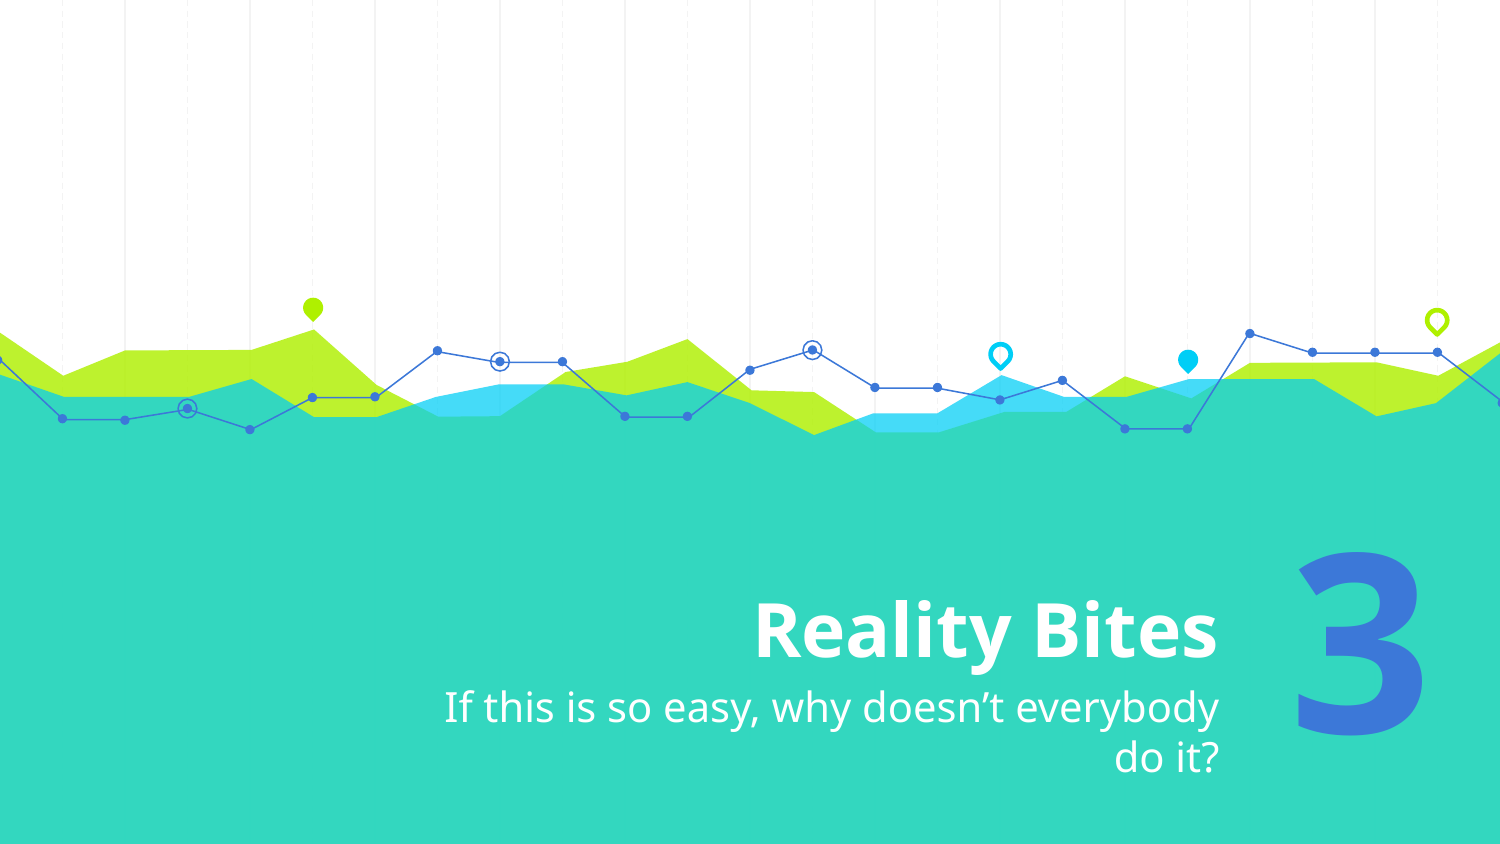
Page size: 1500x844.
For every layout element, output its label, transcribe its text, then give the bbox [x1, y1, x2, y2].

title Reality Bites [378, 497, 1235, 665]
text_box 3 [1216, 600, 1500, 799]
subtitle If this is so easy, why doesn’t everybody do it? [378, 665, 1216, 795]
